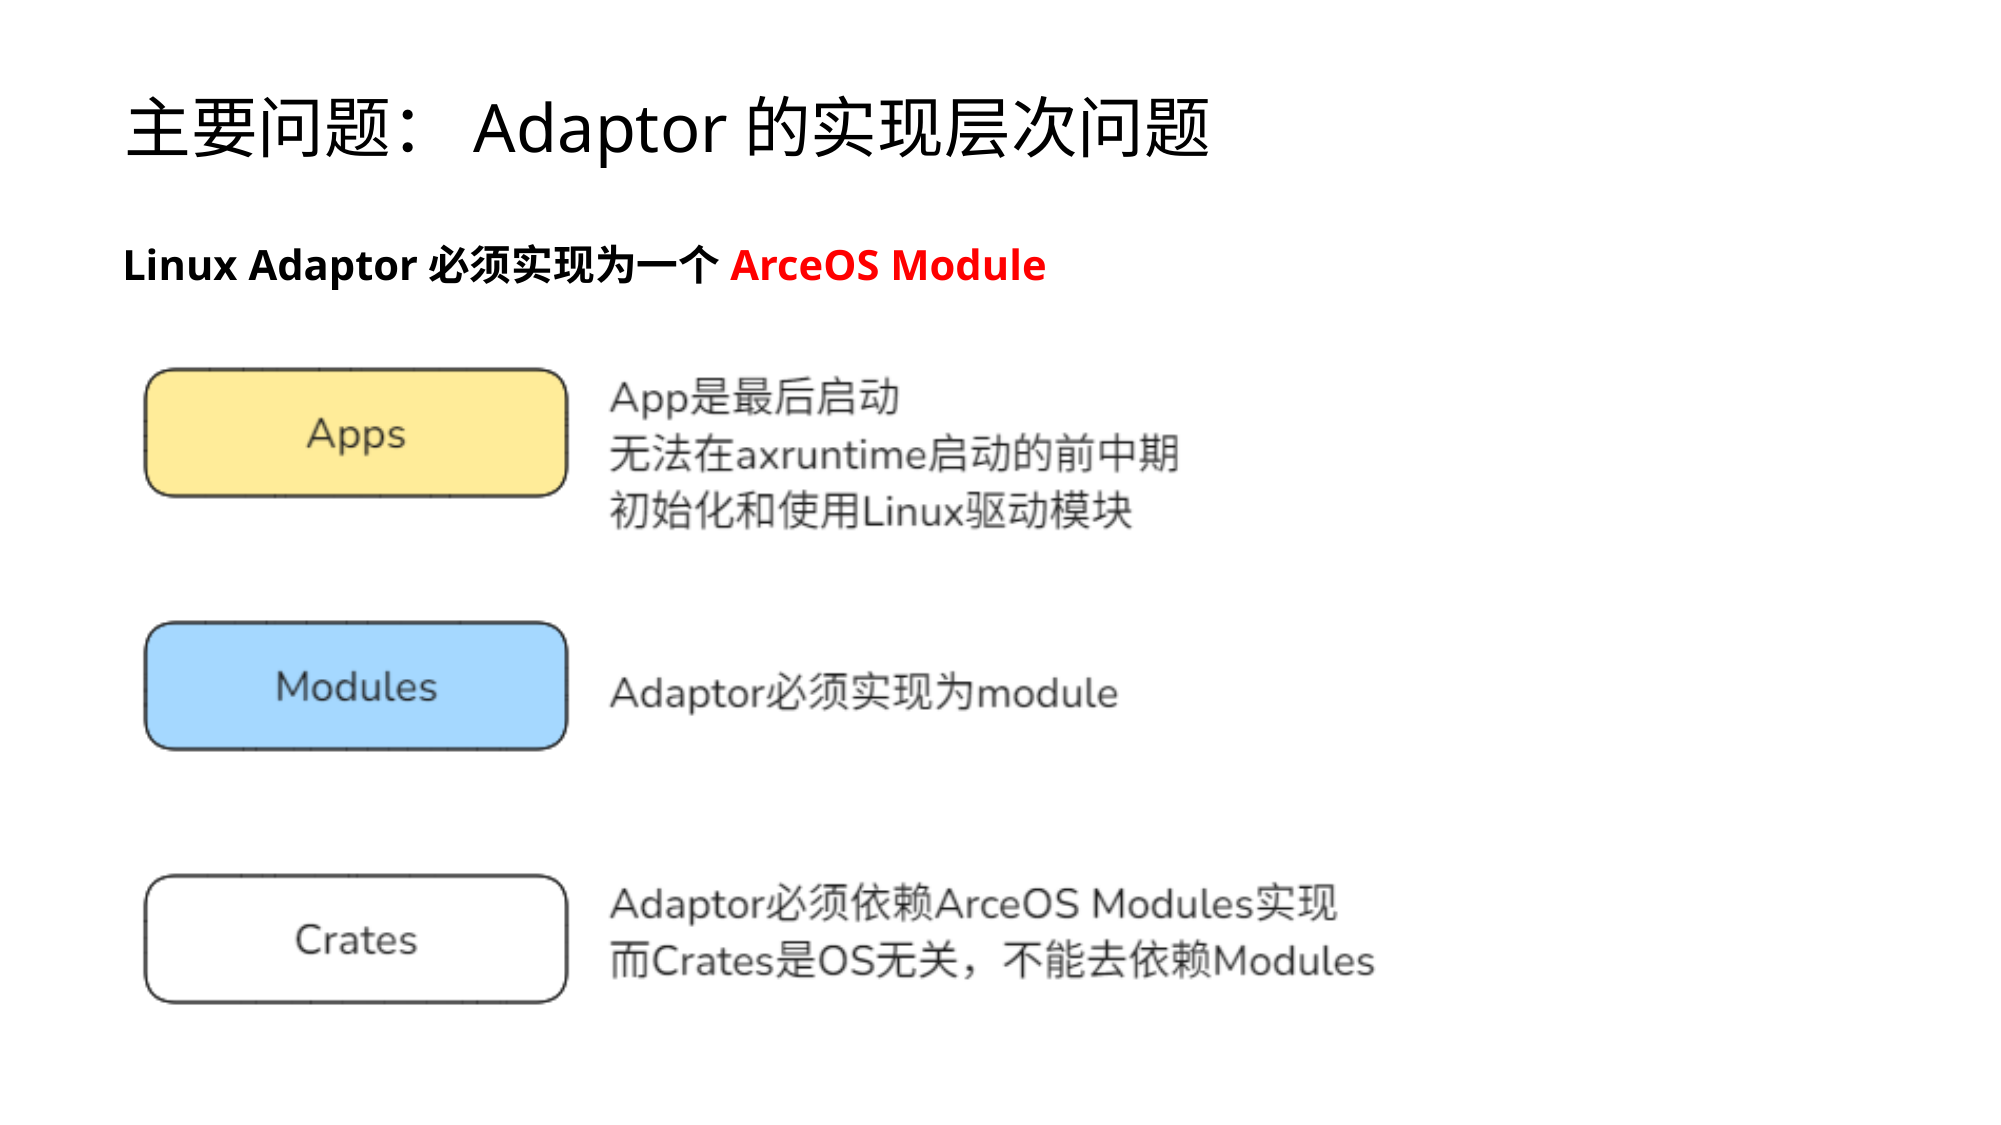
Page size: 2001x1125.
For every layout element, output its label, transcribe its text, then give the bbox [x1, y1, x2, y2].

text_box 主要问题：Adaptor的实现层次问题 [109, 78, 1479, 174]
picture [125, 349, 1397, 1024]
text_box Linux Adaptor必须实现为一个ArceOS Module [107, 231, 1062, 297]
